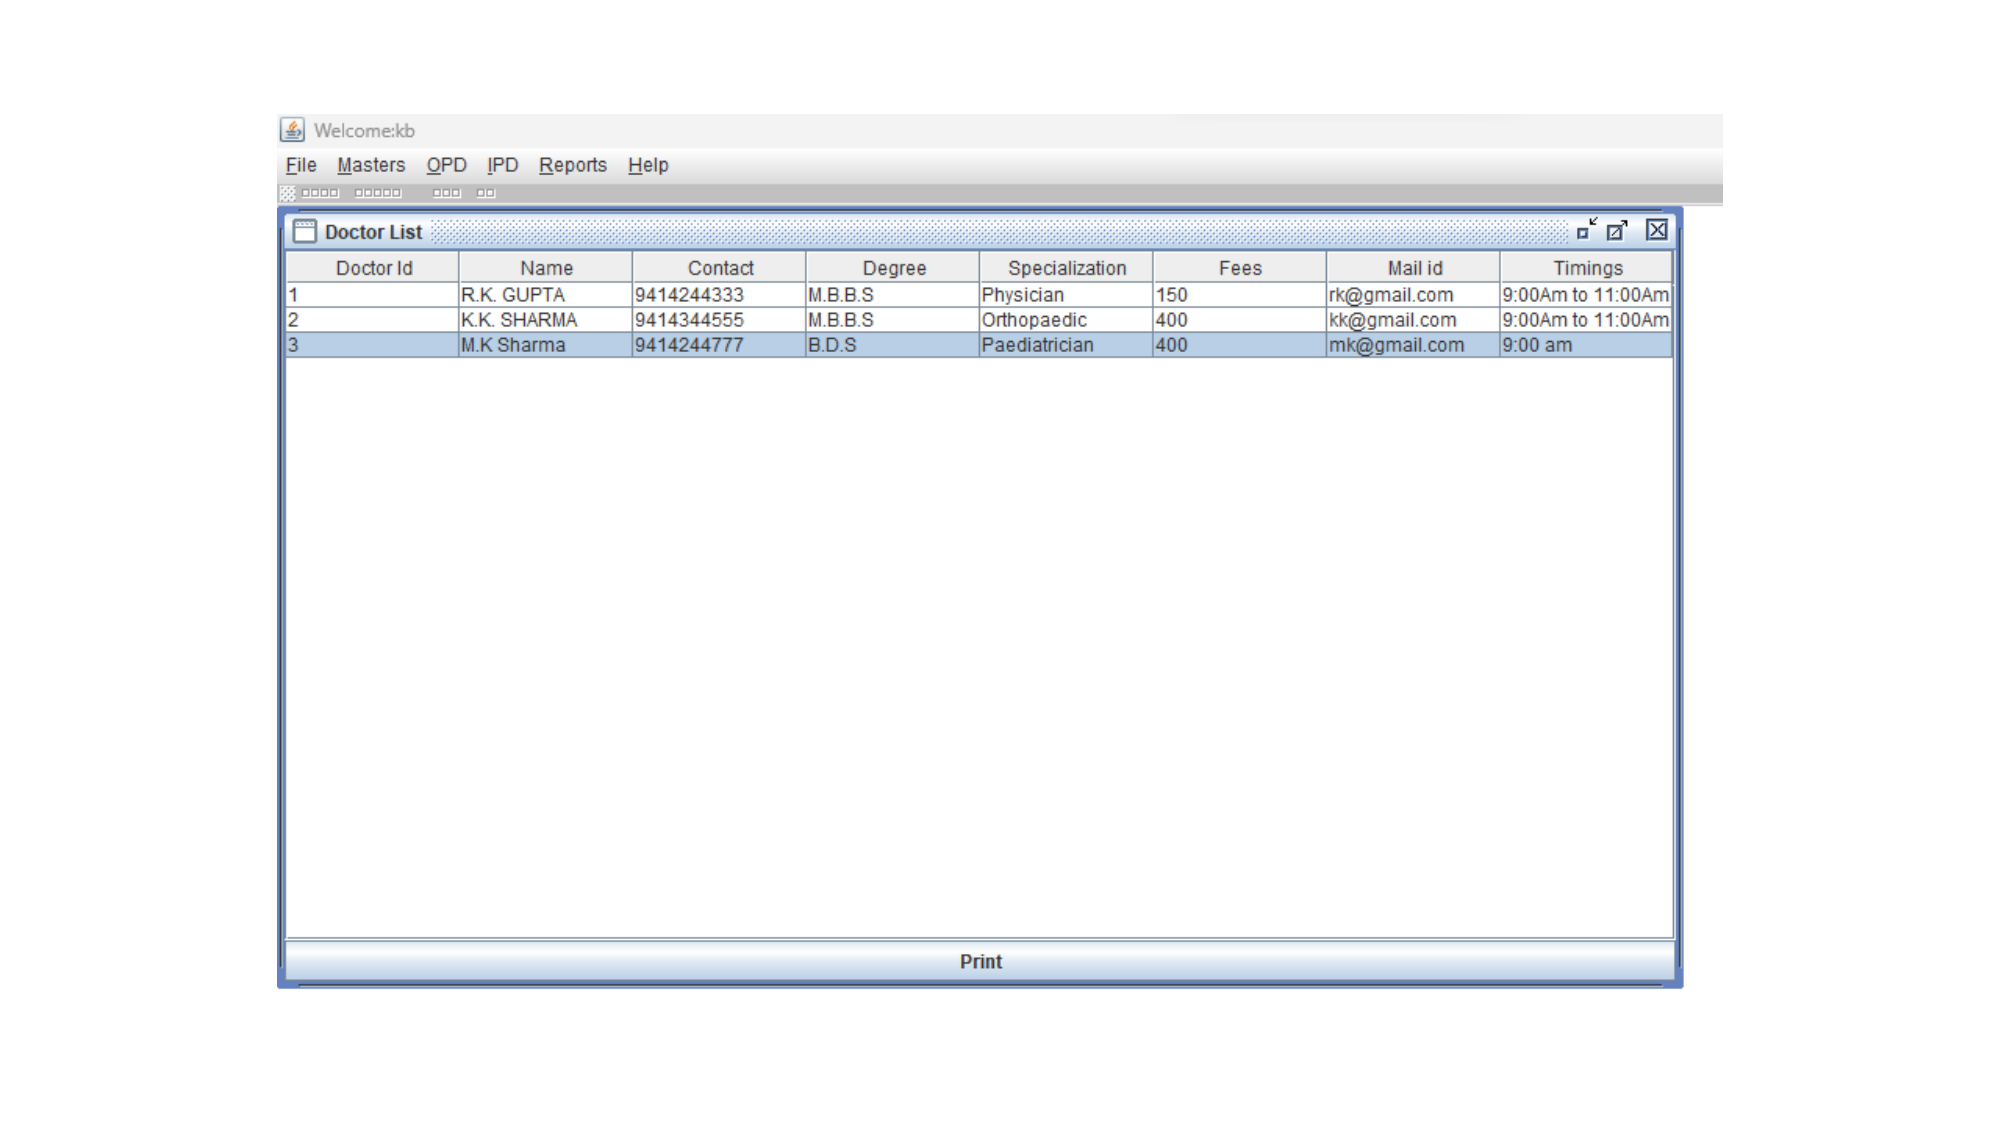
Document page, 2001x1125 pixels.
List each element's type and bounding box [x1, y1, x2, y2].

picture [277, 114, 1723, 1011]
